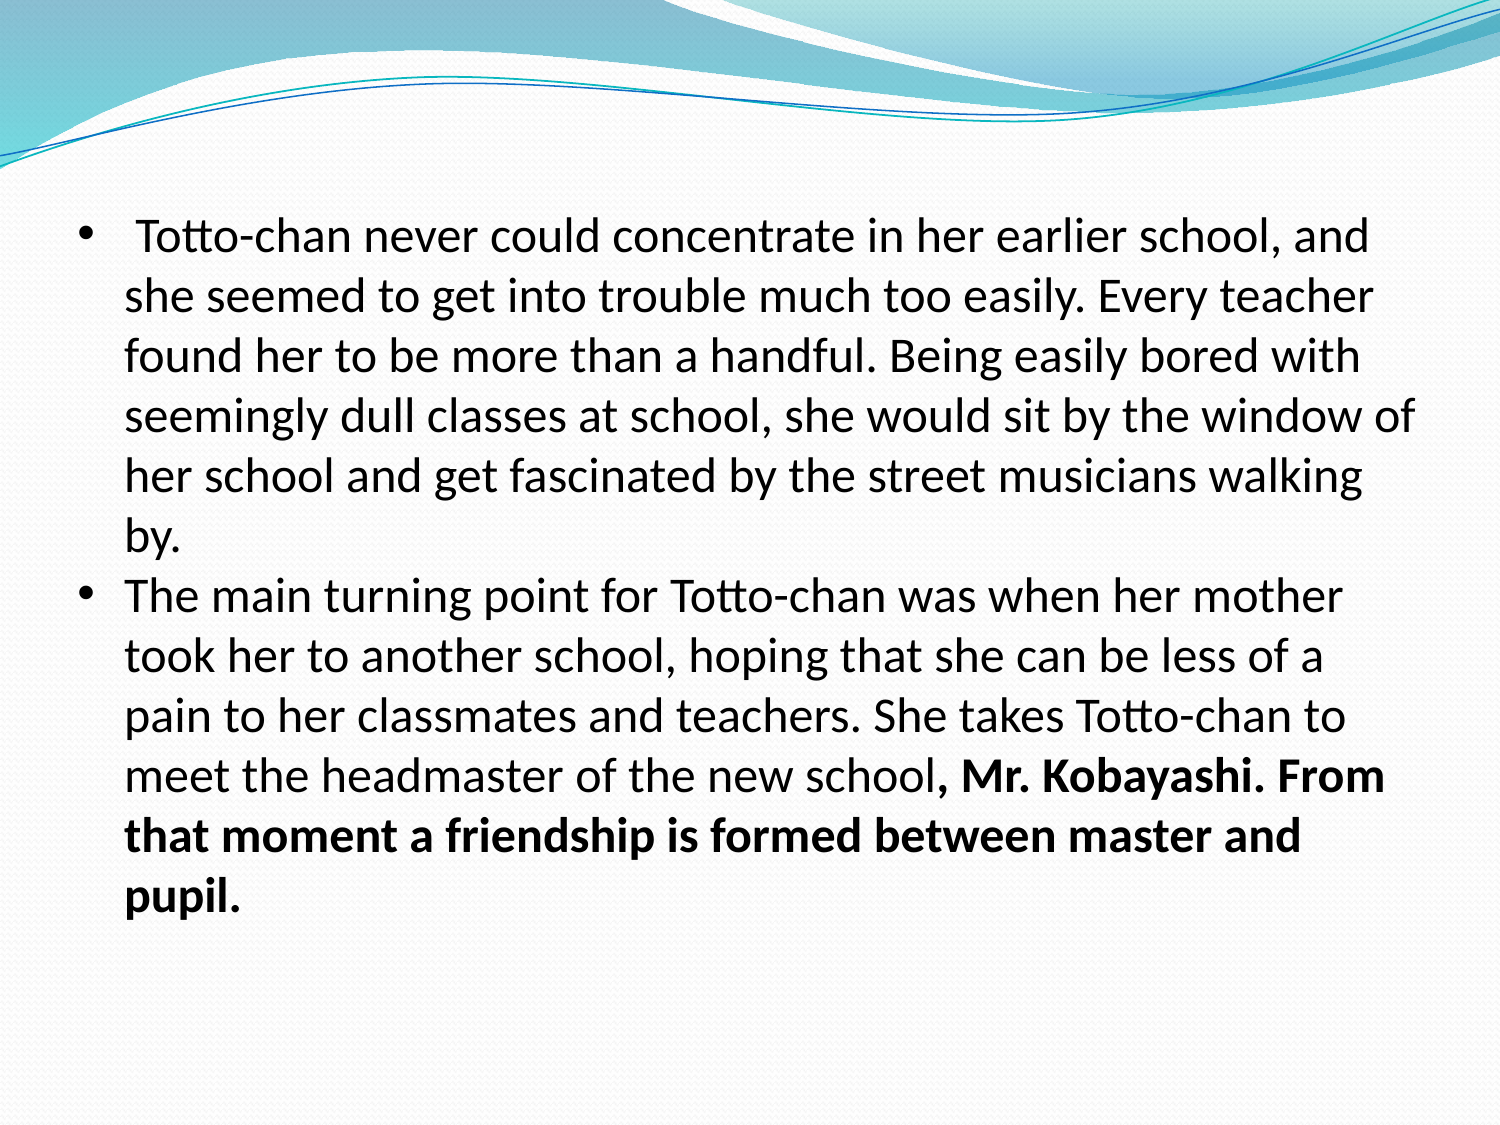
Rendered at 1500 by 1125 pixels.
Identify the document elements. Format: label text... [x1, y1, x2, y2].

text_box Totto-chan never could concentrate in her earlier school, and she seemed to get into trouble much too easily. Every teacher found her to be more than a handful. Being easily bored with seemingly dull classes at school, she would sit by the window of her school and get fascinated by the street musicians walking by. The main turning point for Totto-chan was when her mother took her to another school, hoping that she can be less of a pain to her classmates and teachers. She takes Totto-chan to meet the headmaster of the new school, Mr. Kobayashi. From that moment a friendship is formed between master and pupil. [62, 195, 1438, 1051]
